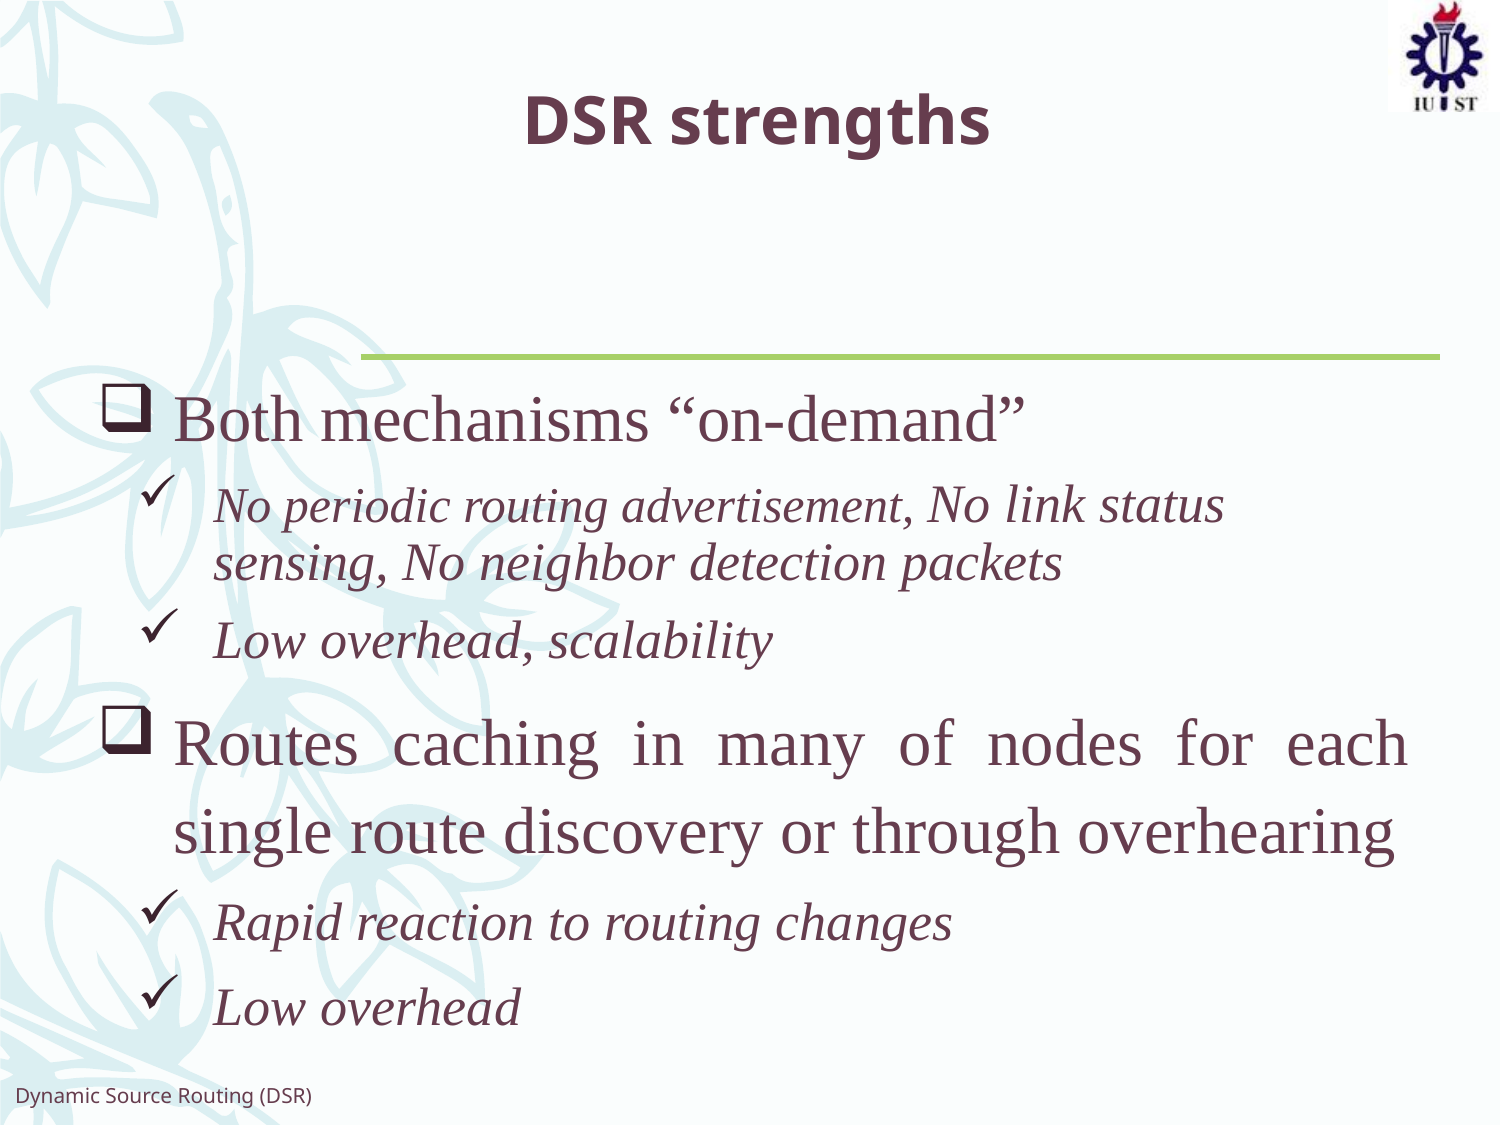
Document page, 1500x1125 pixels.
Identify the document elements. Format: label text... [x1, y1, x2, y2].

list Both mechanisms “on-demand” No periodic routing advertisement, No link status sensing, No neighbor detection packets Low overhead, scalability Routes caching in many of nodes for each single route discovery or through overhearing Rapid reaction to routing changes Low overhead [73, 376, 1427, 1057]
title DSR strengths [209, 74, 1305, 331]
picture [1388, 0, 1500, 113]
footer Dynamic Source Routing (DSR) [0, 1065, 698, 1125]
